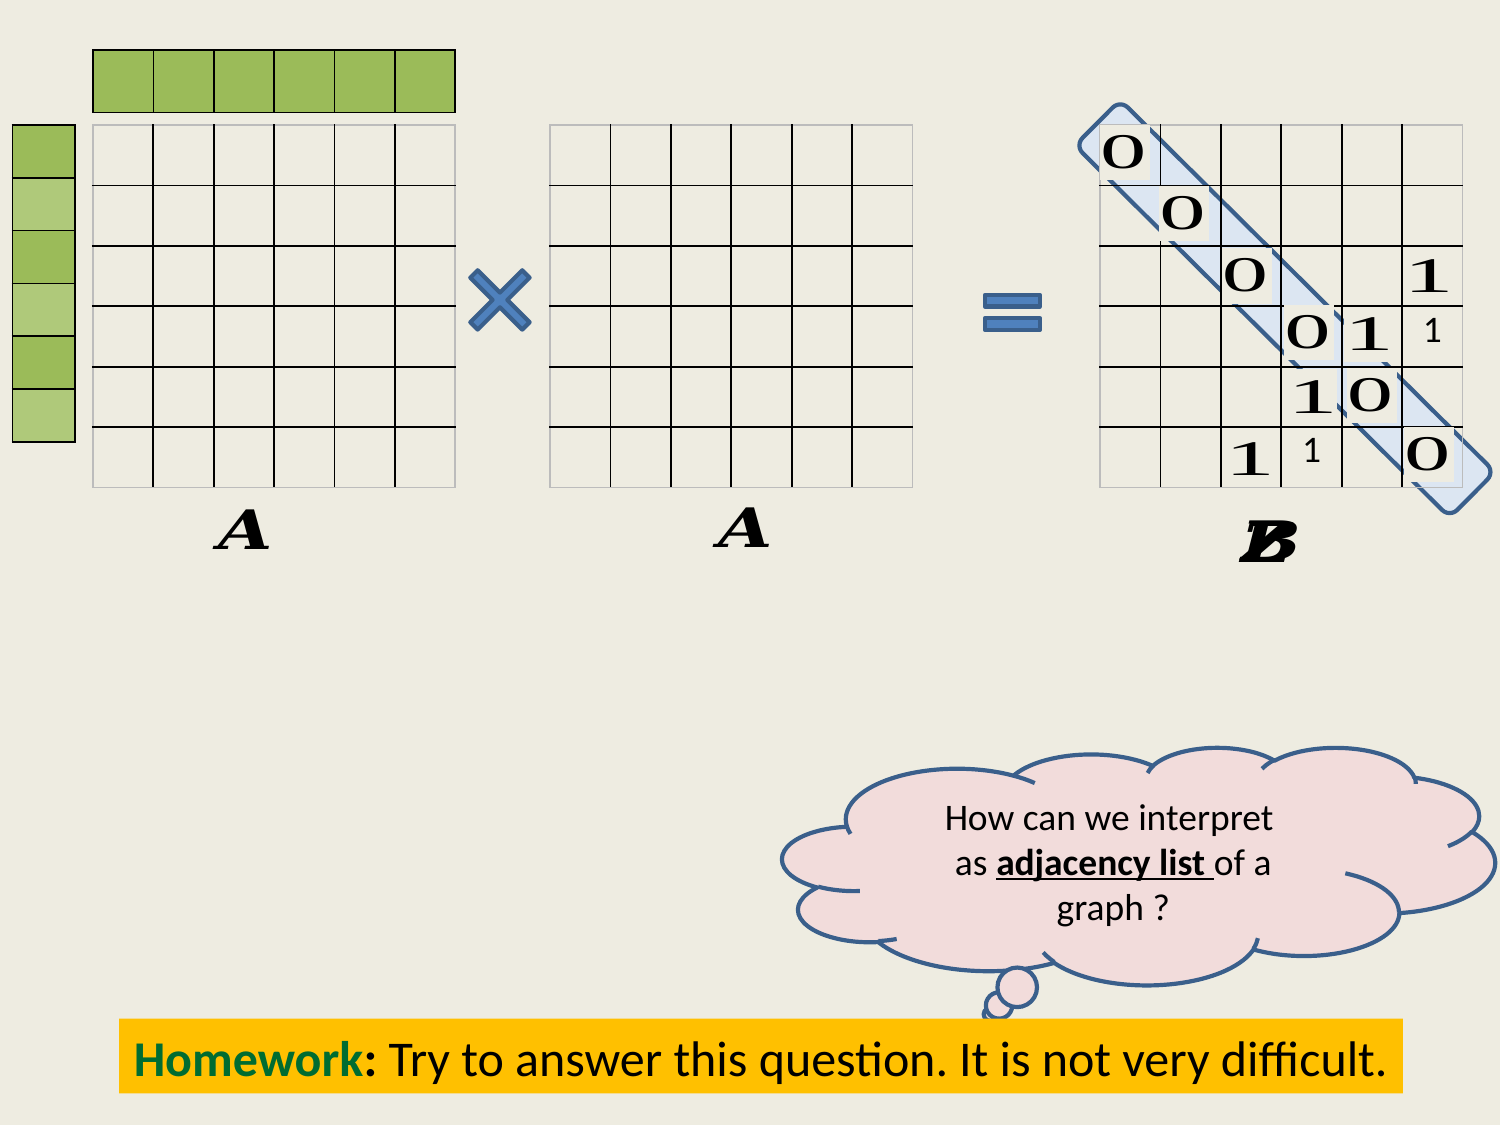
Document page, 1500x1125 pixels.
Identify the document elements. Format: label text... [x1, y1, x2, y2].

text_box [1425, 399, 1452, 426]
text_box Homework: Try to answer this question. It is not very difficult. [119, 1018, 1404, 1094]
text_box [1425, 437, 1493, 516]
text_box [1222, 247, 1280, 262]
text_box [983, 316, 1042, 332]
text_box [468, 268, 532, 332]
text_box [1112, 186, 1159, 232]
text_box [983, 293, 1042, 309]
text_box [1425, 428, 1462, 487]
list [75, 262, 1425, 1005]
text_box [1168, 186, 1220, 245]
text_box [1106, 126, 1160, 185]
text_box [1222, 198, 1270, 245]
text_box [1174, 247, 1220, 262]
text_box [1077, 102, 1148, 173]
text_box [1161, 137, 1209, 185]
